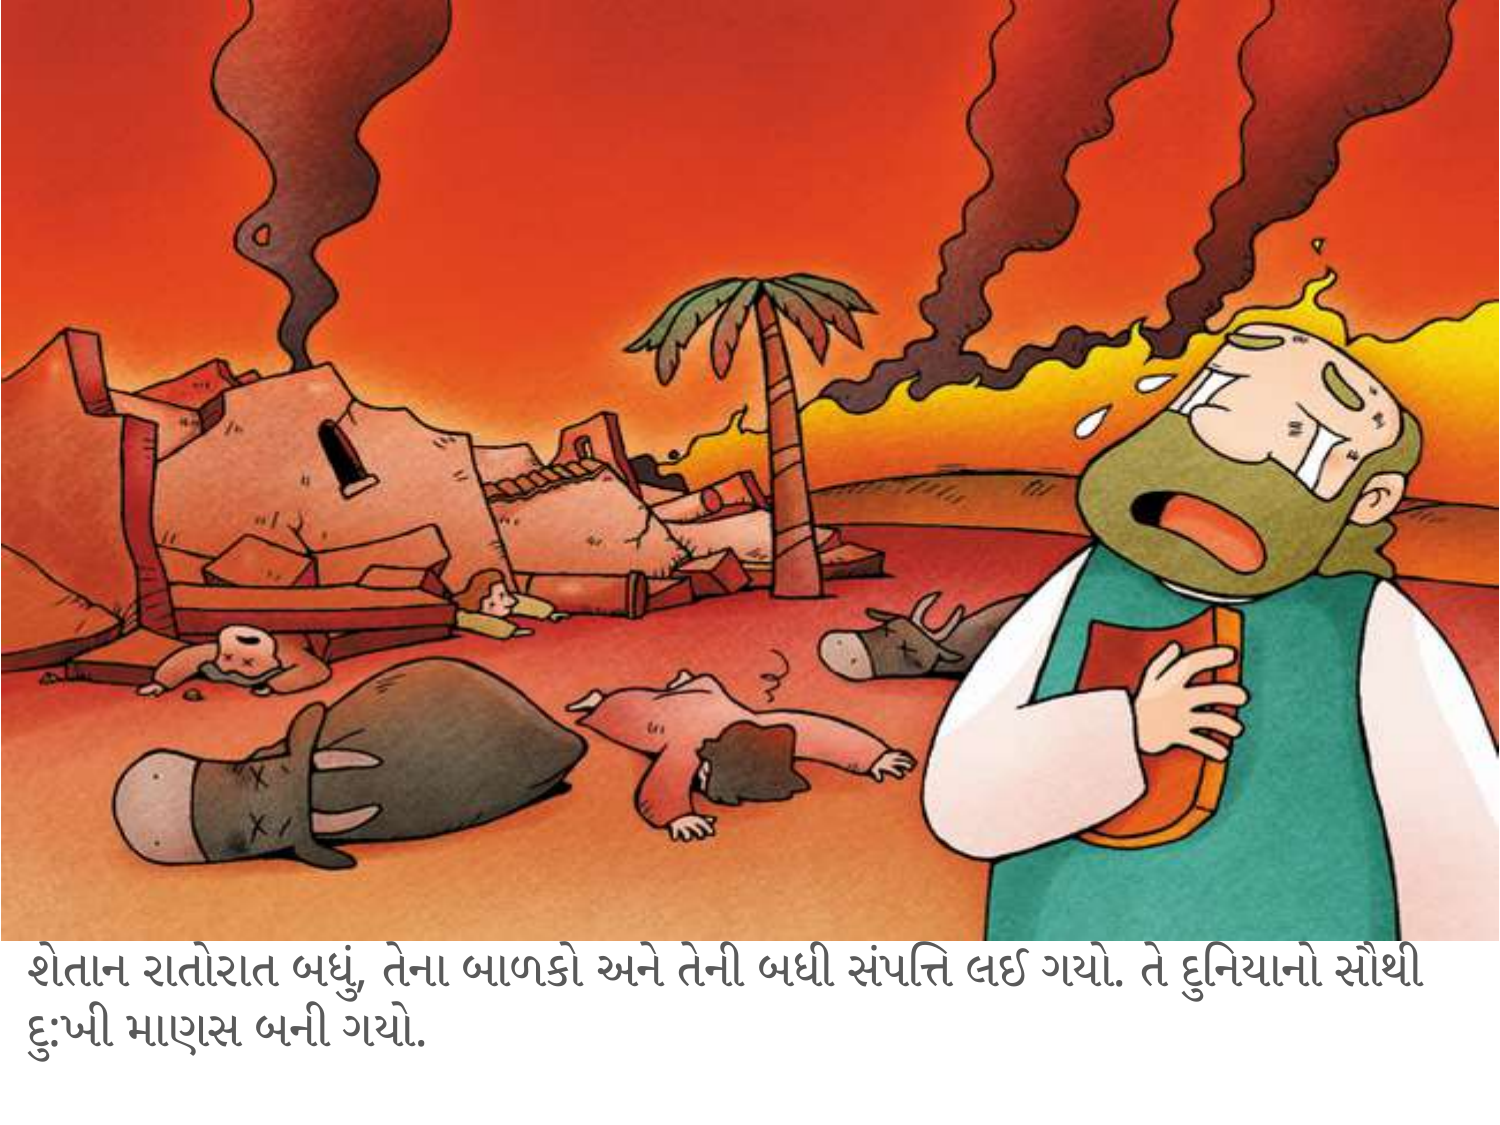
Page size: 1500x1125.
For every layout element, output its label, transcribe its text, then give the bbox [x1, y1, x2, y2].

text_box શેતાન રાતોરાત બધું, તેના બાળકો અને તેની બધી સંપત્તિ લઈ ગયો. તે દુનિયાનો સૌથી દુ:ખી માણસ બની ગયો. [11, 948, 1498, 1064]
picture [1, 0, 1499, 941]
